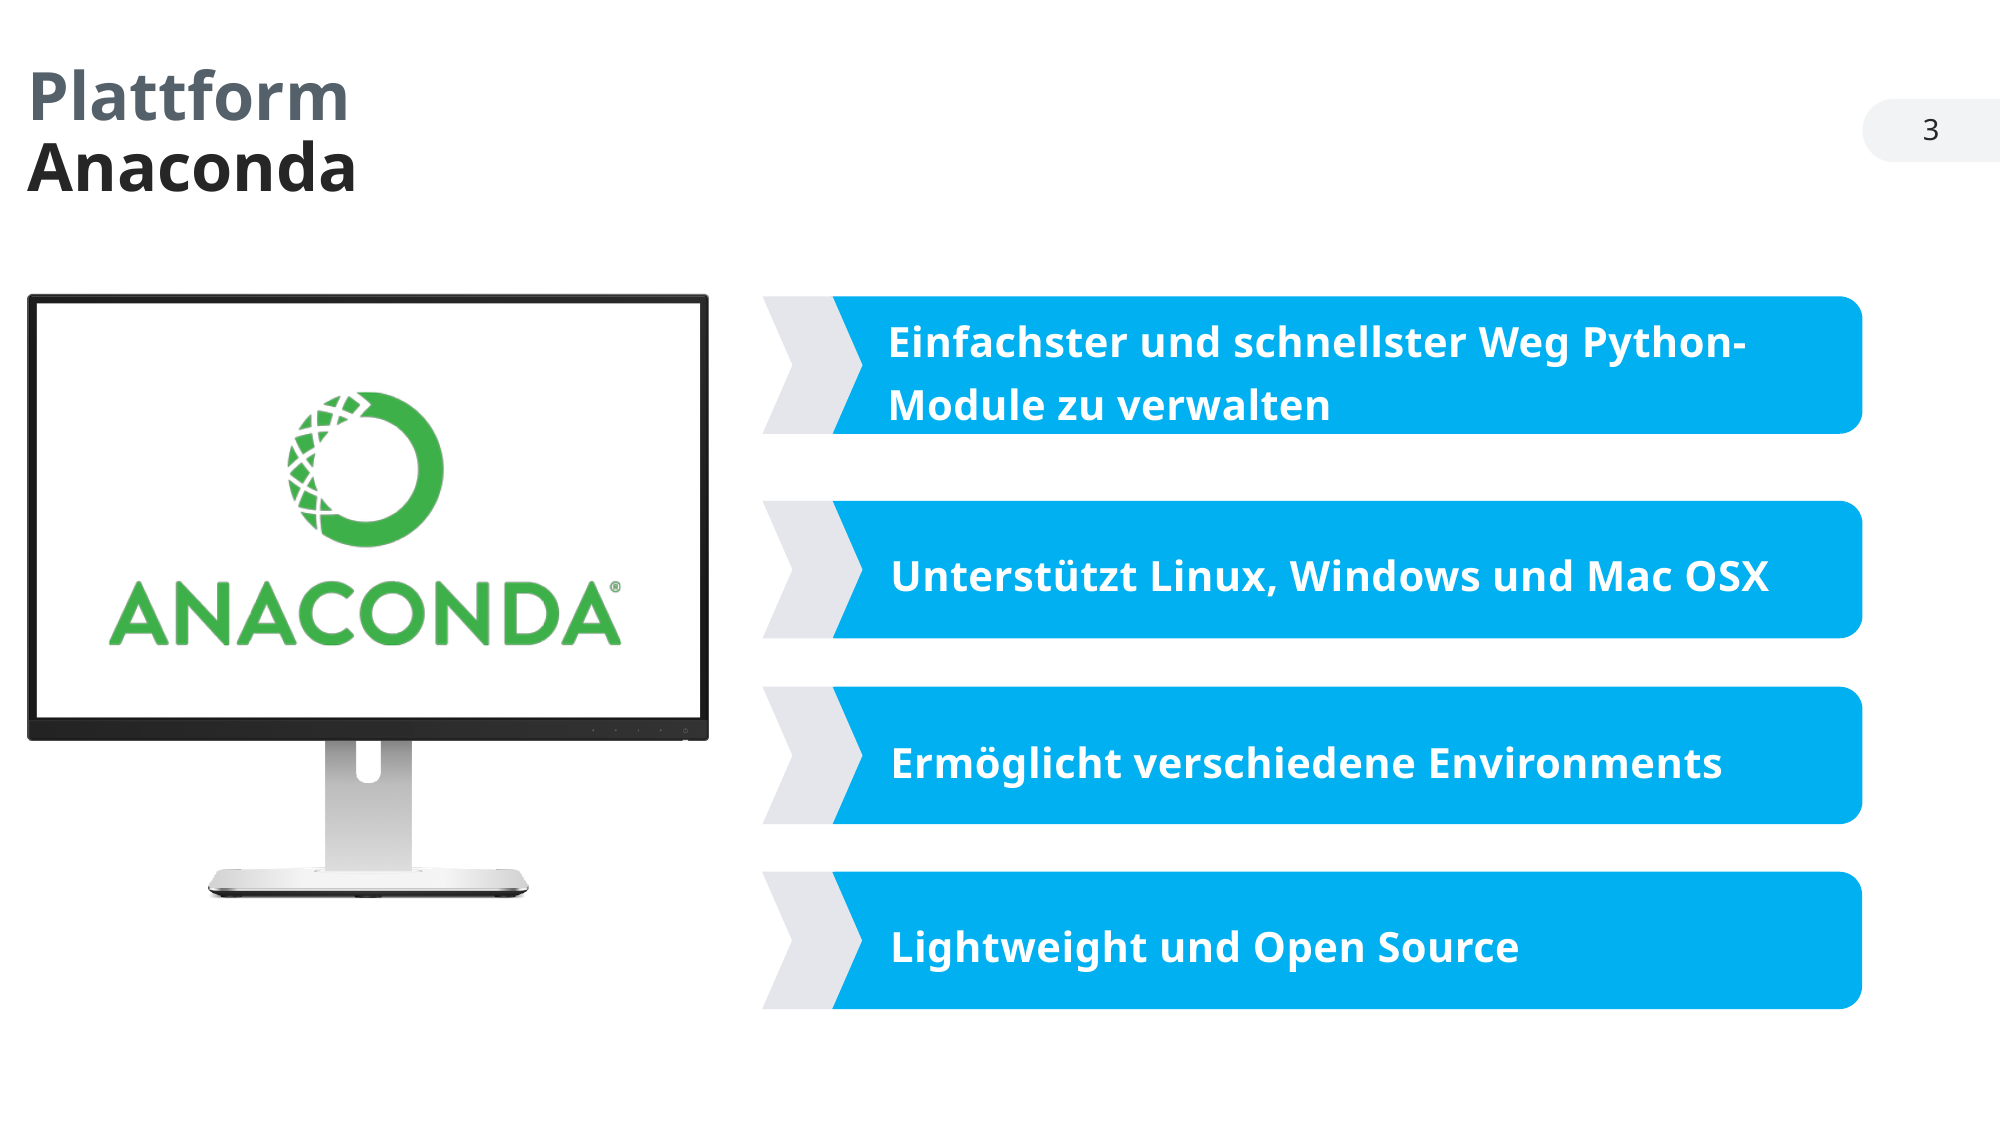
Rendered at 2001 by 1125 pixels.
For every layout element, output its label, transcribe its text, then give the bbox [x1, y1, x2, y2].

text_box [762, 296, 1863, 434]
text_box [762, 500, 1863, 639]
slide_number 3 [1862, 100, 2000, 161]
text_box Plattform Anaconda [27, 68, 1015, 201]
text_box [762, 871, 1863, 1010]
picture [27, 287, 709, 902]
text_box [762, 686, 1863, 825]
